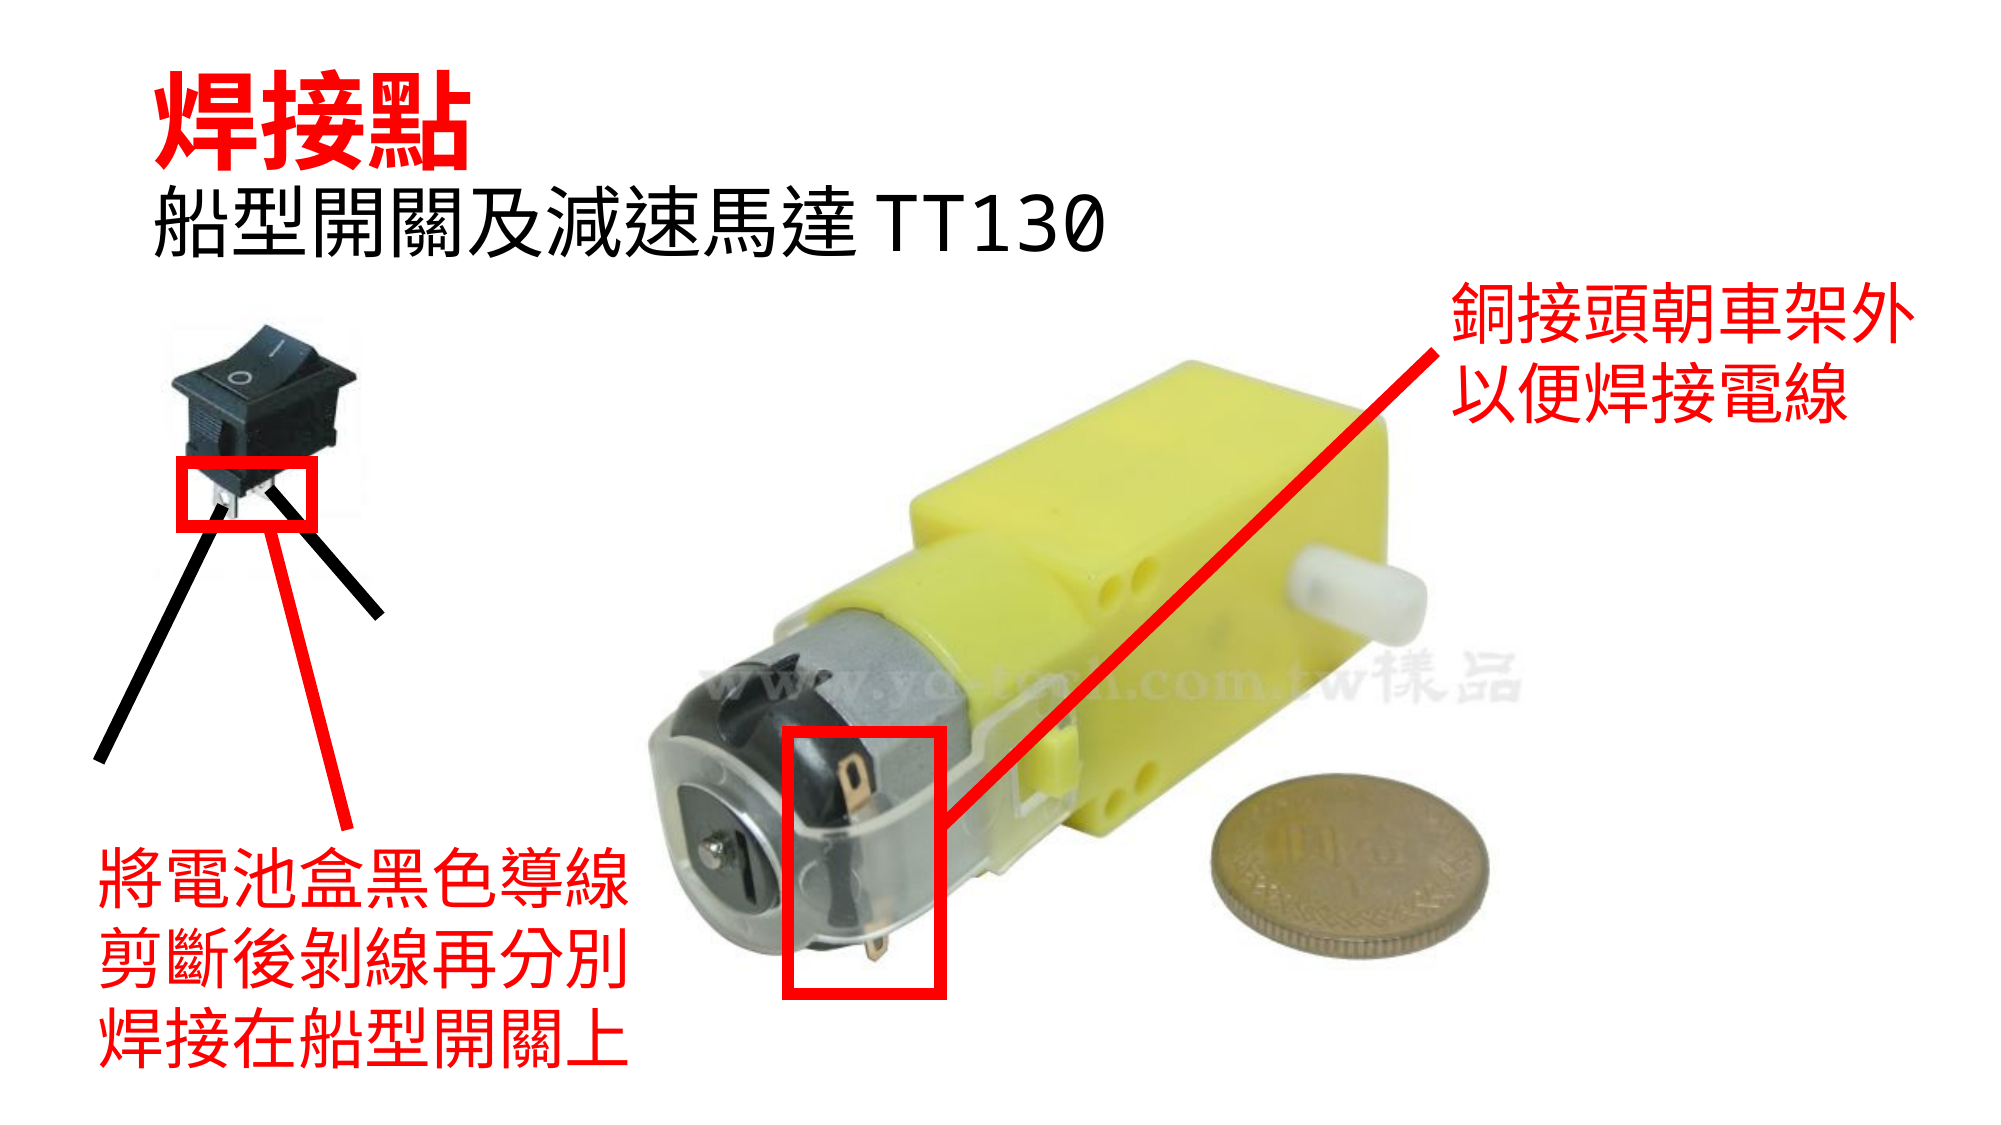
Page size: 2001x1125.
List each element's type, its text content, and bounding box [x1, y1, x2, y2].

title 焊接點 船型開關及減速馬達TT130 [137, 59, 1863, 278]
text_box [611, 264, 1935, 1014]
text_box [83, 280, 671, 1088]
